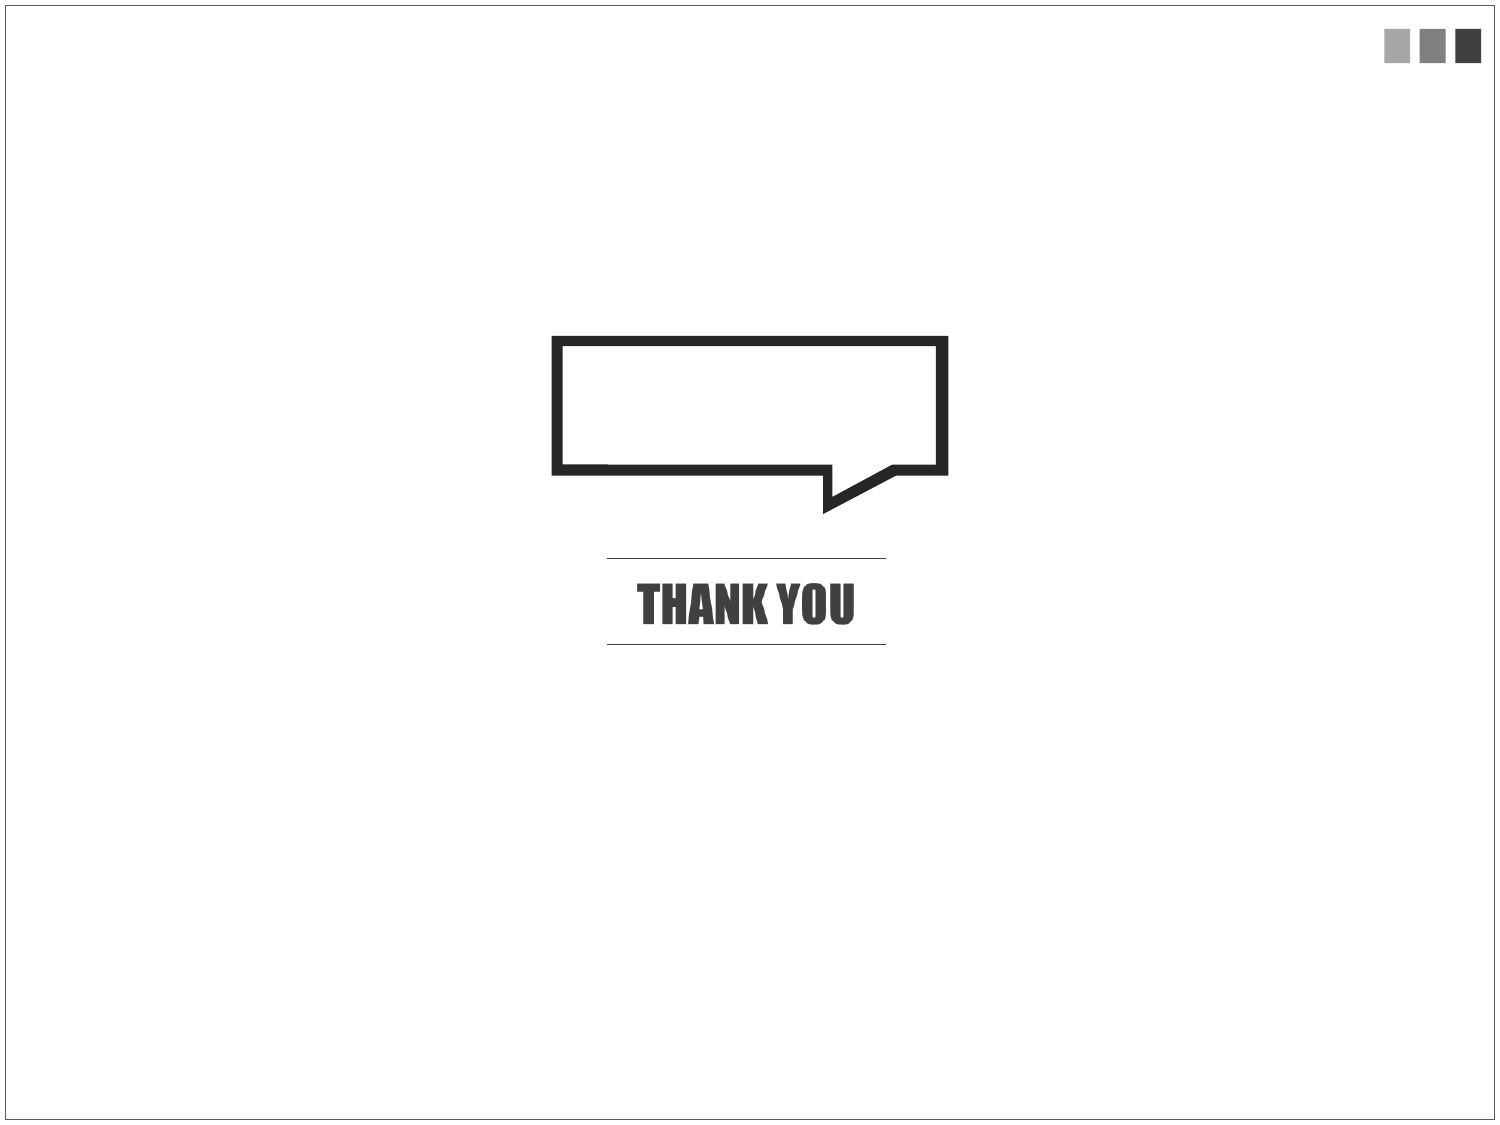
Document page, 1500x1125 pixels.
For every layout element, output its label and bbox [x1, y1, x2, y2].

text_box [606, 558, 886, 665]
text_box [550, 334, 950, 516]
